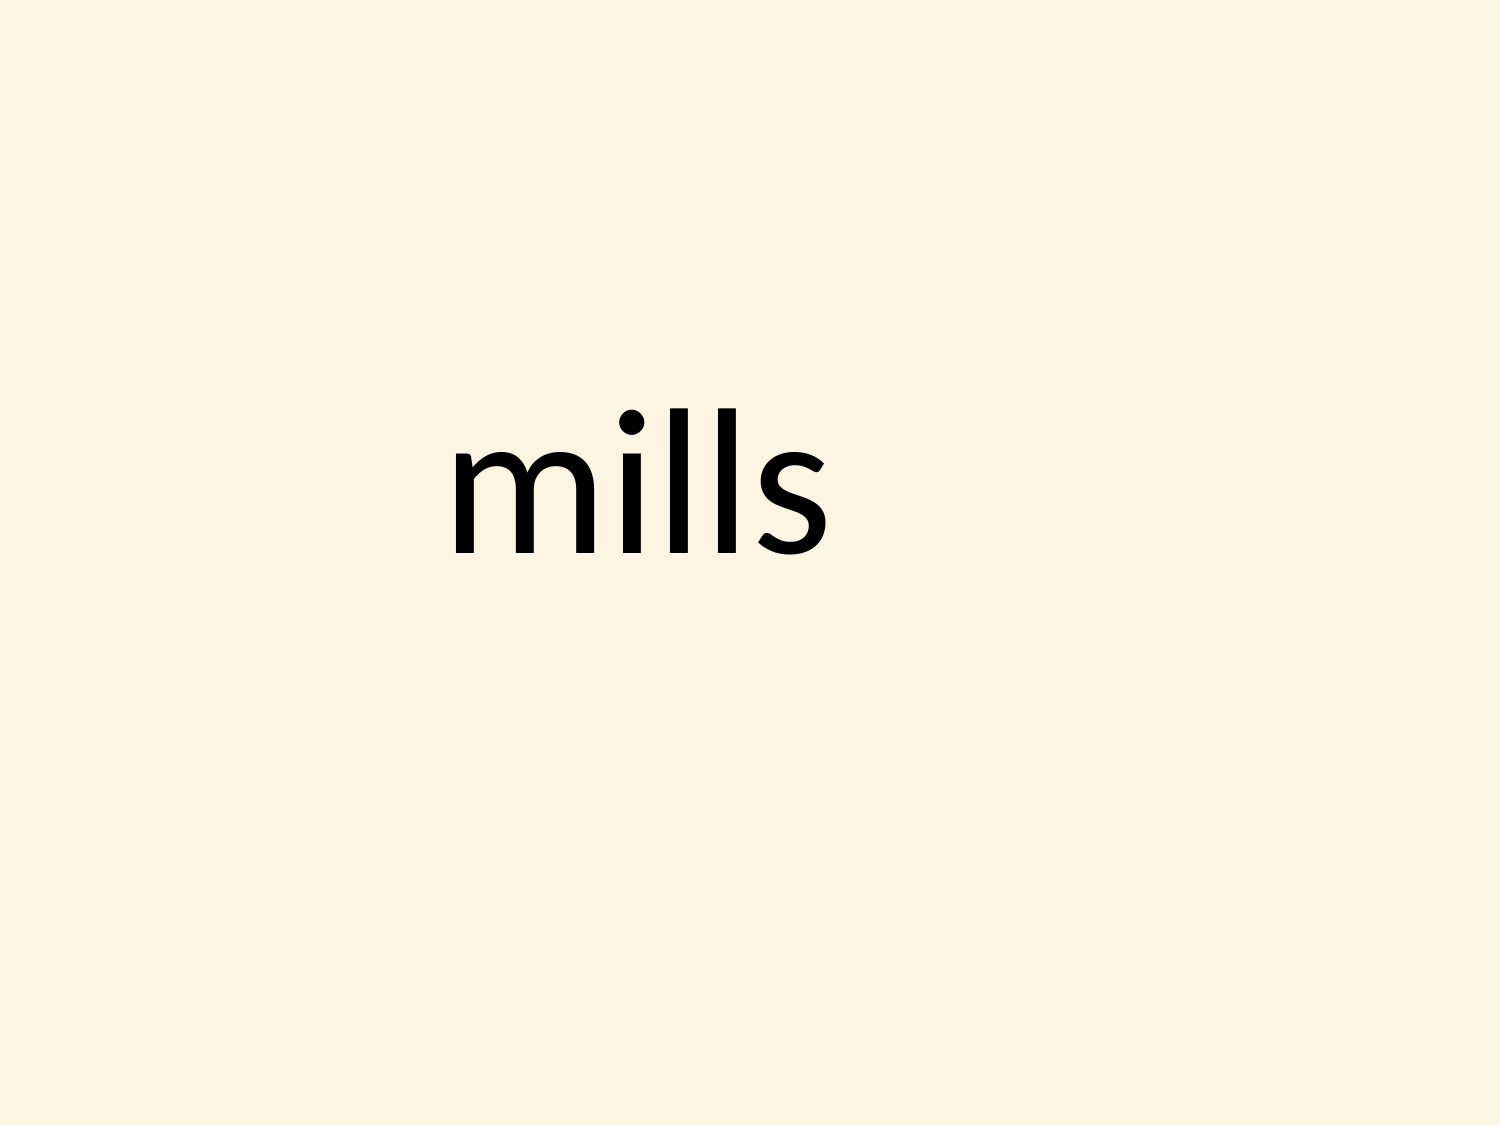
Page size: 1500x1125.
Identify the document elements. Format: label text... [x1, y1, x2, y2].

title mills [0, 349, 1275, 591]
